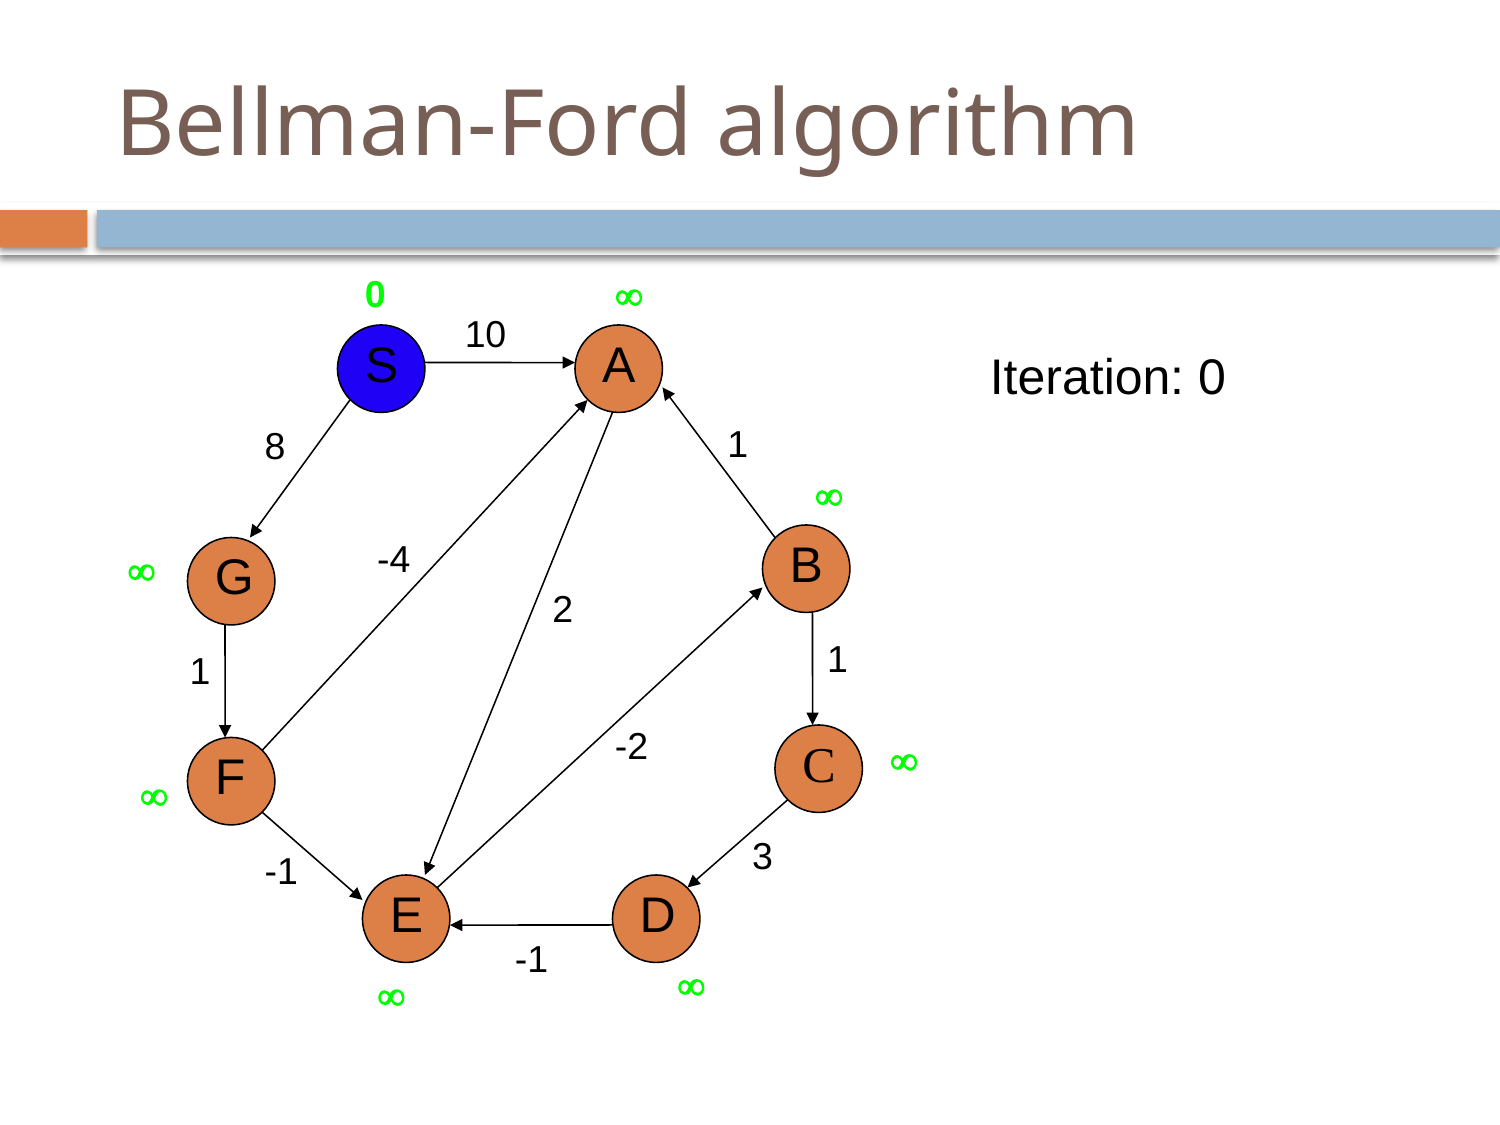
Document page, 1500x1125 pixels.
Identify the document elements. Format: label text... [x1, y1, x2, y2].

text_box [574, 324, 663, 413]
text_box 1 [174, 639, 250, 700]
text_box [625, 589, 756, 714]
text_box [456, 918, 606, 932]
text_box 2 [537, 577, 613, 637]
text_box  [599, 262, 675, 323]
text_box 10 [449, 302, 525, 363]
text_box  [662, 952, 738, 1012]
text_box -2 [599, 714, 675, 775]
text_box -1 [499, 927, 575, 987]
text_box [668, 390, 712, 454]
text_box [362, 874, 451, 963]
text_box [525, 356, 568, 369]
text_box [218, 700, 232, 736]
text_box 0 [349, 262, 425, 323]
text_box 3 [737, 824, 813, 885]
text_box 1 [812, 627, 888, 687]
text_box  [124, 762, 181, 823]
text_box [612, 874, 701, 963]
text_box  [112, 537, 187, 598]
text_box [325, 867, 356, 899]
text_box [762, 524, 851, 613]
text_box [187, 737, 276, 826]
title Bellman-Ford algorithm [100, 37, 1438, 200]
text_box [187, 537, 276, 626]
text_box [250, 475, 296, 536]
text_box 8 [249, 414, 325, 475]
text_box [774, 724, 863, 813]
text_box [337, 324, 426, 413]
text_box [423, 598, 537, 873]
text_box [806, 687, 819, 723]
text_box  [362, 972, 438, 1023]
text_box  [799, 462, 875, 523]
text_box Iteration: 0 [975, 337, 1325, 413]
text_box 1 [712, 412, 788, 473]
text_box  [874, 727, 950, 787]
text_box -1 [249, 839, 325, 900]
text_box -4 [362, 527, 438, 588]
